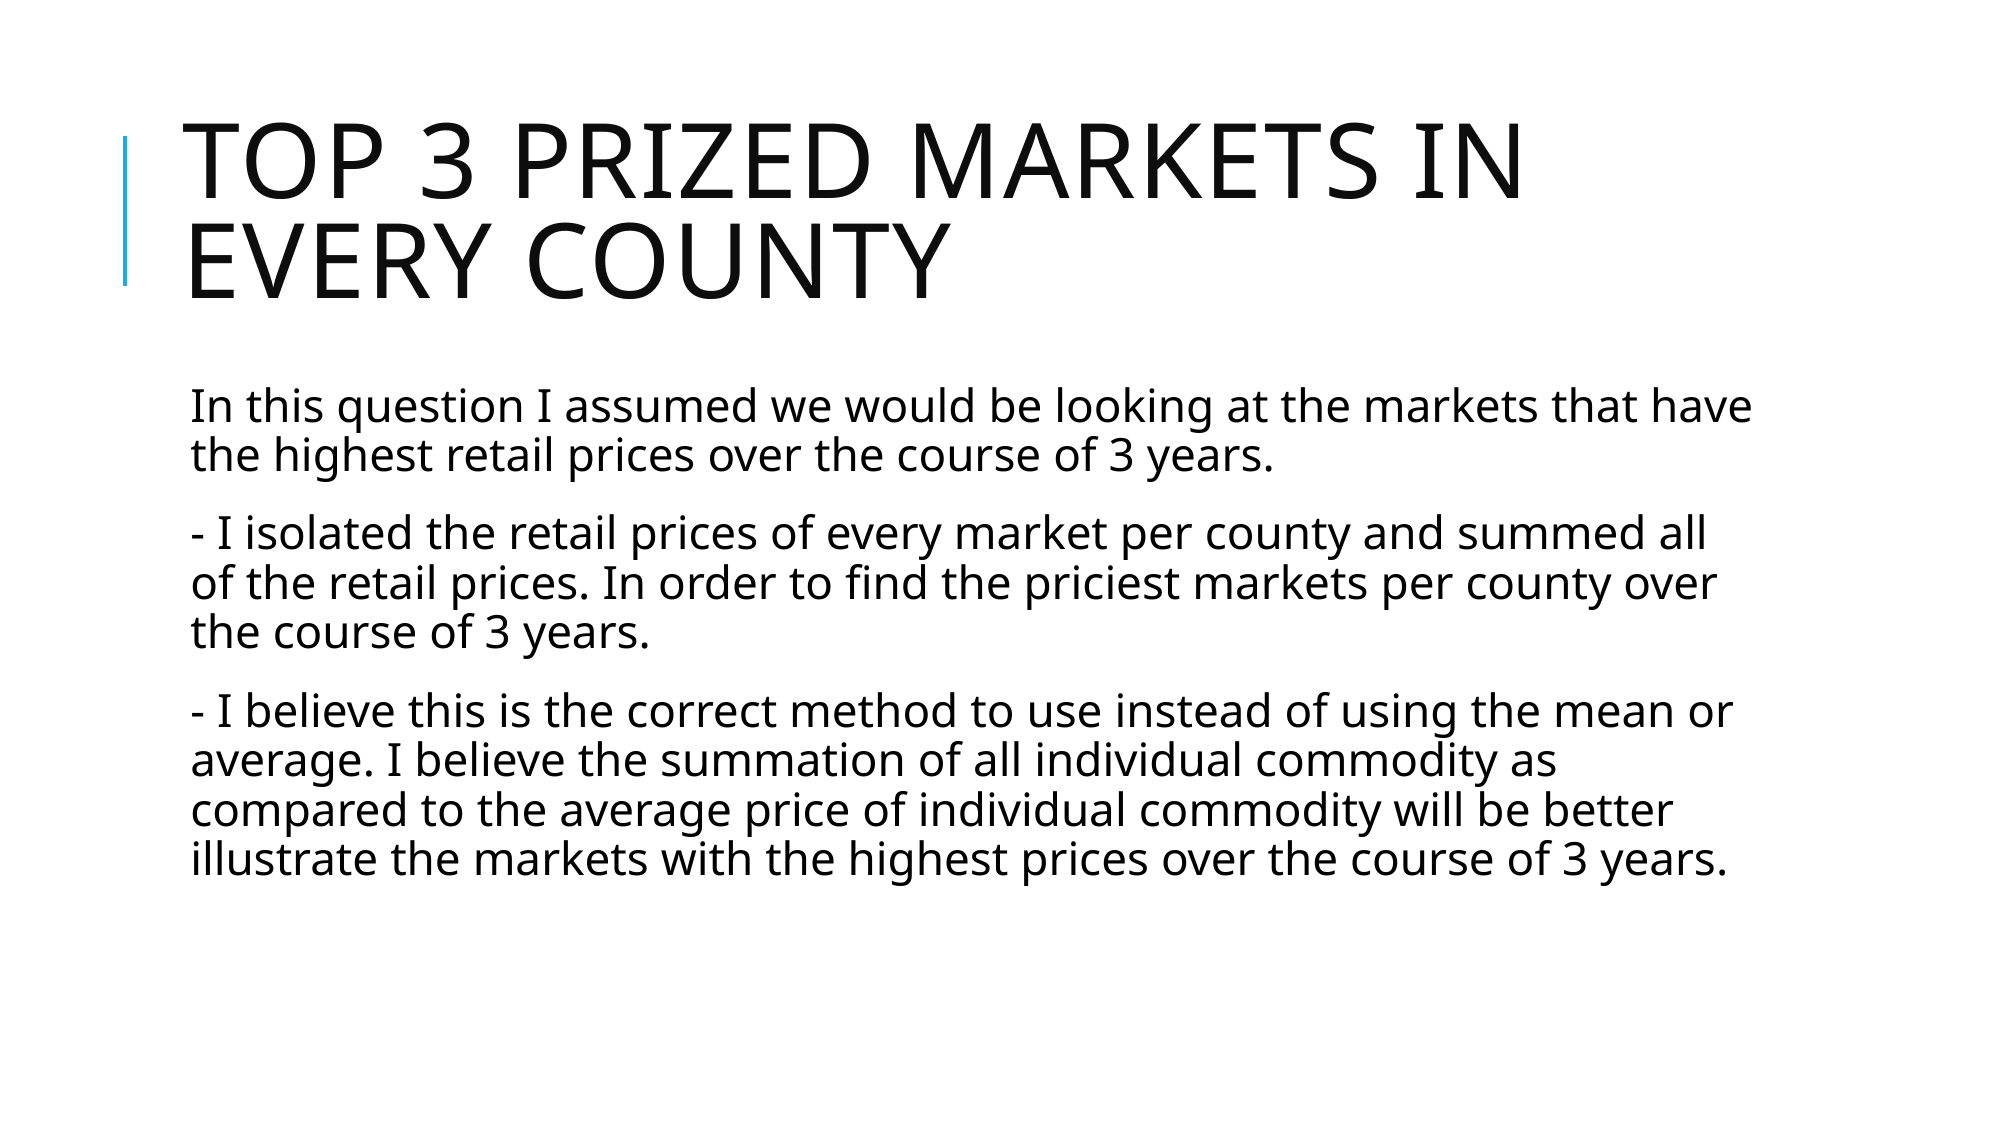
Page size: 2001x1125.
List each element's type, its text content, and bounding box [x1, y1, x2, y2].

title Top 3 PRIZED MARKETS IN EVERY COUNTY [168, 96, 1763, 342]
list In this question I assumed we would be looking at the markets that have the highest retail prices over the course of 3 years. - I isolated the retail prices of every market per county and summed all of the retail prices. In order to find the priciest markets per county over the course of 3 years. - I believe this is the correct method to use instead of using the mean or average. I believe the summation of all individual commodity as compared to the average price of individual commodity will be better illustrate the markets with the highest prices over the course of 3 years. [168, 375, 1763, 1035]
